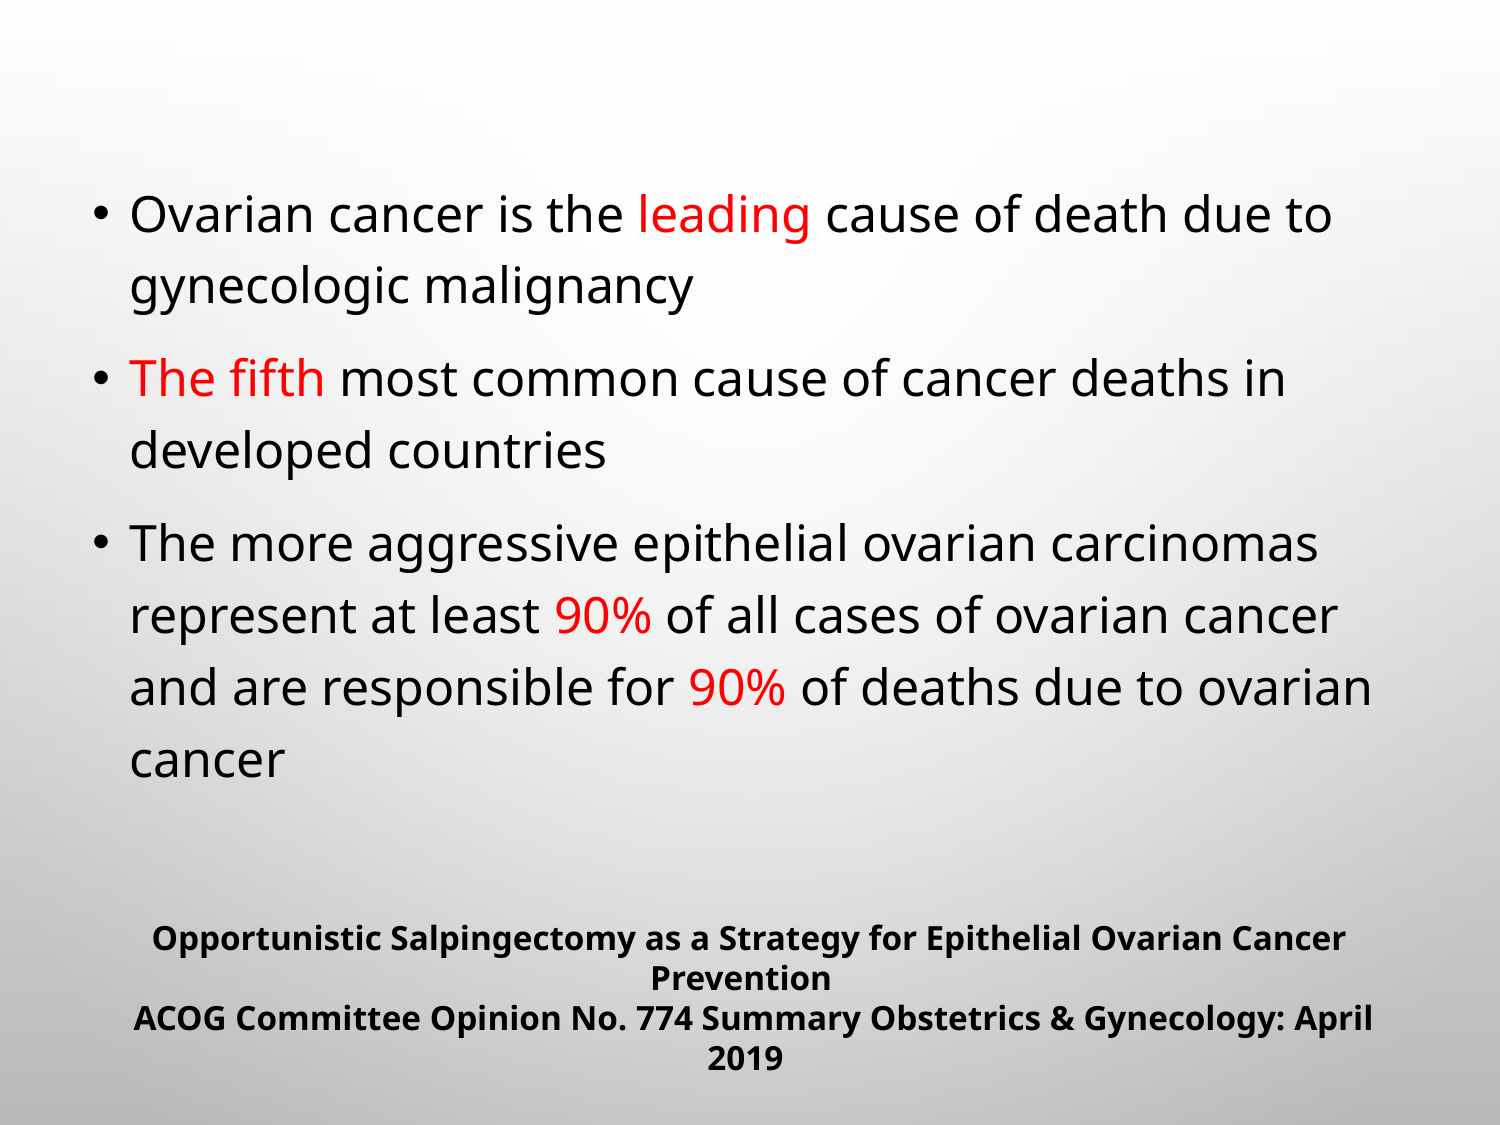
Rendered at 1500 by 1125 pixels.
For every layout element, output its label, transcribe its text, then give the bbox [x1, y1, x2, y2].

picture [0, 0, 1500, 1125]
list Ovarian cancer is the leading cause of death due to gynecologic malignancy The fifth most common cause of cancer deaths in developed countries The more aggressive epithelial ovarian carcinomas represent at least 90% of all cases of ovarian cancer and are responsible for 90% of deaths due to ovarian cancer [77, 162, 1450, 905]
text_box Opportunistic Salpingectomy as a Strategy for Epithelial Ovarian Cancer Prevention ACOG Committee Opinion No. 774 Summary Obstetrics & Gynecology: April 2019 [99, 909, 1400, 1124]
